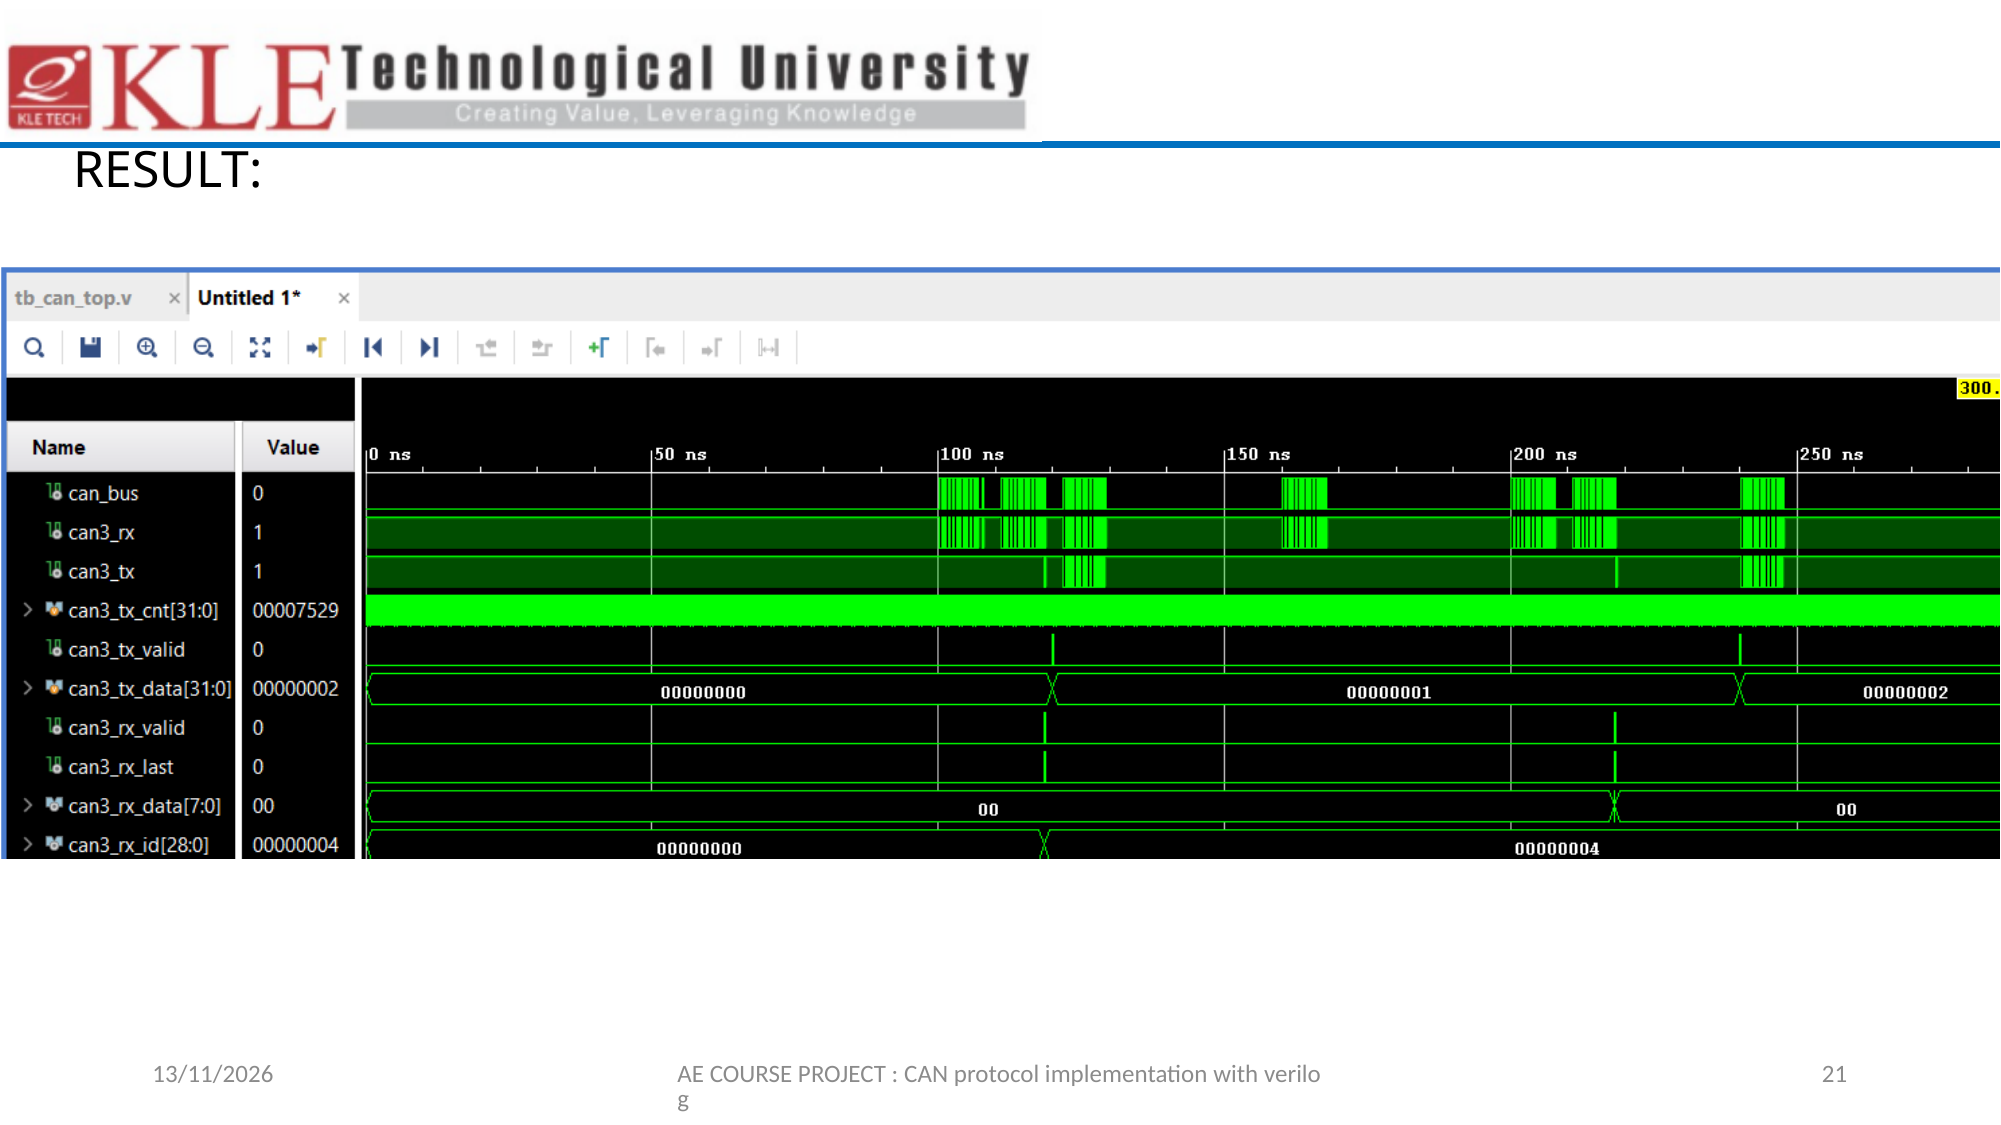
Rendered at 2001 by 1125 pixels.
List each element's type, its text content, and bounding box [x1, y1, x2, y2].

picture [0, 266, 2000, 859]
slide_number 21 [1412, 1042, 1863, 1103]
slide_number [137, 1042, 588, 1103]
text_box RESULT: [58, 145, 509, 206]
picture [0, 9, 1042, 142]
footer AE COURSE PROJECT : CAN protocol implementation with verilog [662, 1042, 1338, 1103]
